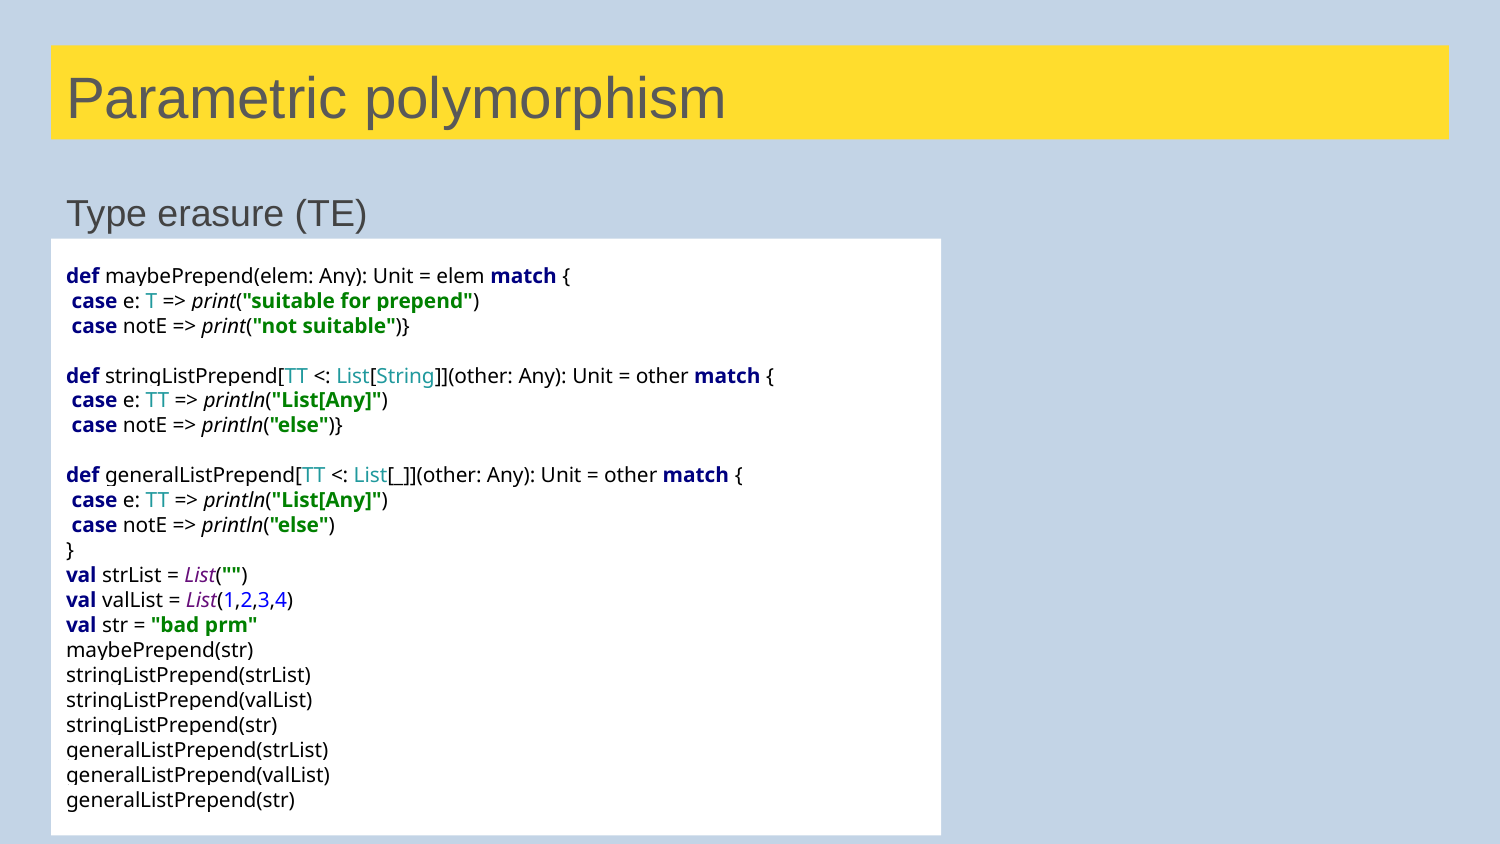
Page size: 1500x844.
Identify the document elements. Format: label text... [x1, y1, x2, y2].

title Parametric polymorphism [51, 45, 1449, 140]
text_box def maybePrepend(elem: Any): Unit = elem match { case e: T => print("suitable for prepend") case notE => print("not suitable")} def stringListPrepend[TT <: List[String]](other: Any): Unit = other match { case e: TT => println("List[Any]") case notE => println("else")} def generalListPrepend[TT <: List[_]](other: Any): Unit = other match { case e: TT => println("List[Any]") case notE => println("else") } val strList = List("") val valList = List(1,2,3,4) val str = "bad prm" maybePrepend(str) stringListPrepend(strList) stringListPrepend(valList) stringListPrepend(str) generalListPrepend(strList) generalListPrepend(valList) generalListPrepend(str) [51, 238, 942, 836]
text_box Type erasure (TE) [51, 174, 1449, 249]
